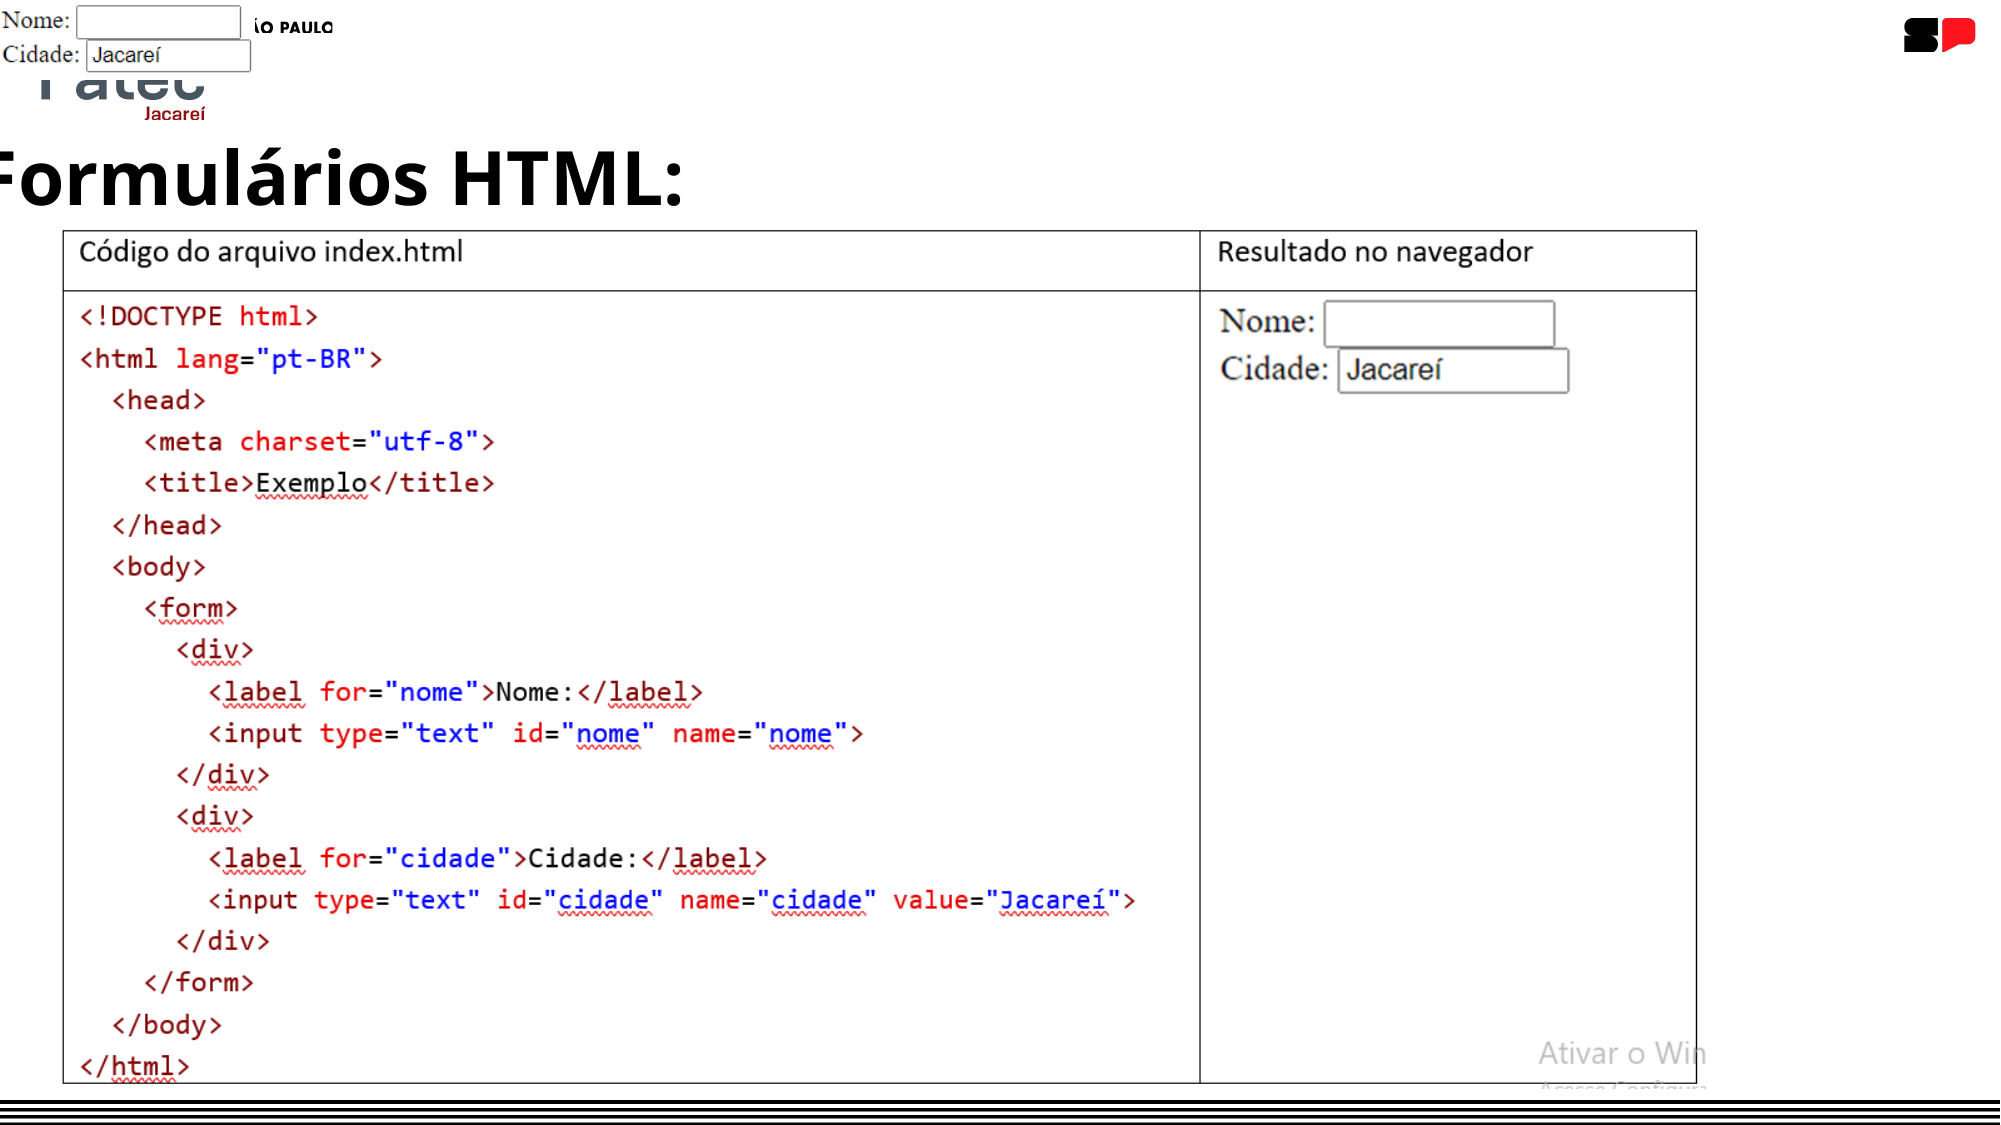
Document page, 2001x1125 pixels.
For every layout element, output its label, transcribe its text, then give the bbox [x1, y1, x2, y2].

text_box Formulários HTML: [0, 134, 701, 228]
picture [0, 0, 255, 120]
picture [59, 229, 1706, 1089]
